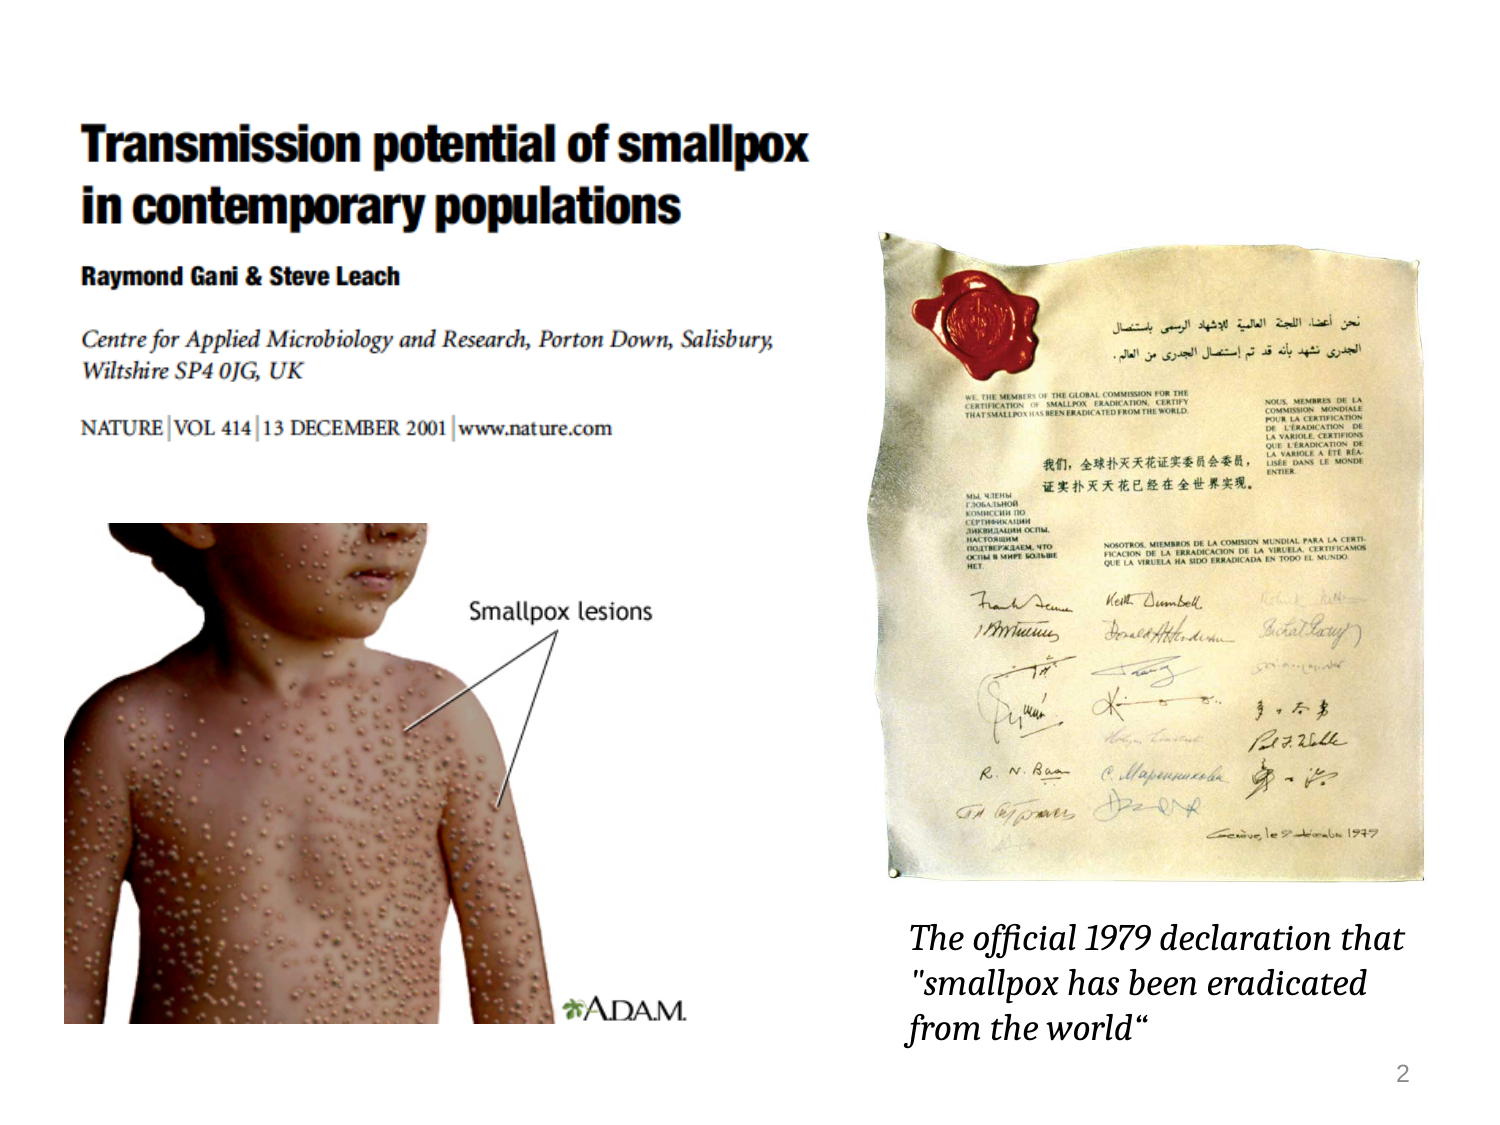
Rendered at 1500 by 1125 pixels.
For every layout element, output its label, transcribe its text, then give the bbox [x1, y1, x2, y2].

picture [64, 113, 1441, 894]
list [64, 523, 691, 1024]
picture [49, 411, 640, 457]
slide_number 2 [1074, 1042, 1425, 1103]
text_box The official 1979 declaration that "smallpox has been eradicated from the world“ [894, 905, 1421, 1055]
